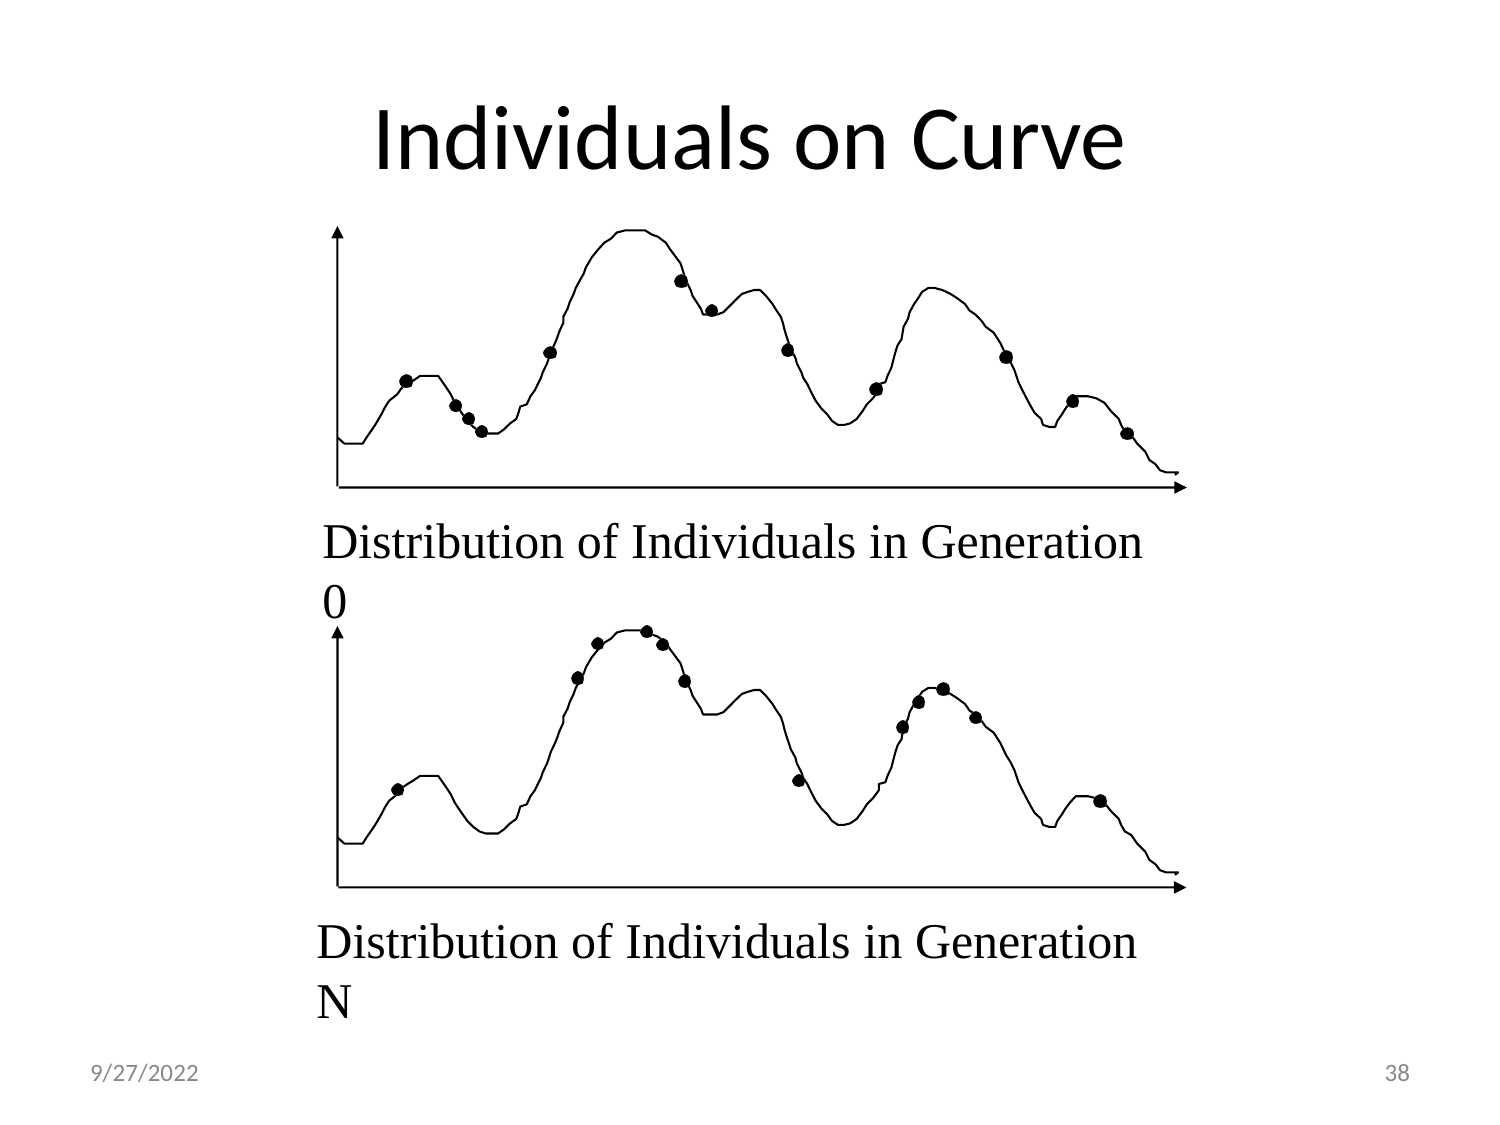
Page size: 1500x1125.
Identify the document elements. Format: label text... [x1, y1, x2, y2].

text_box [330, 225, 1188, 495]
footer 9/27/2022 [87, 1060, 201, 1125]
slide_number 38 [1378, 1049, 1417, 1125]
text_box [330, 625, 1187, 894]
text_box Distribution of Individuals in Generation N [314, 906, 1186, 1029]
text_box Distribution of Individuals in Generation 0 [320, 506, 1180, 629]
title Individuals on Curve [370, 75, 1130, 224]
